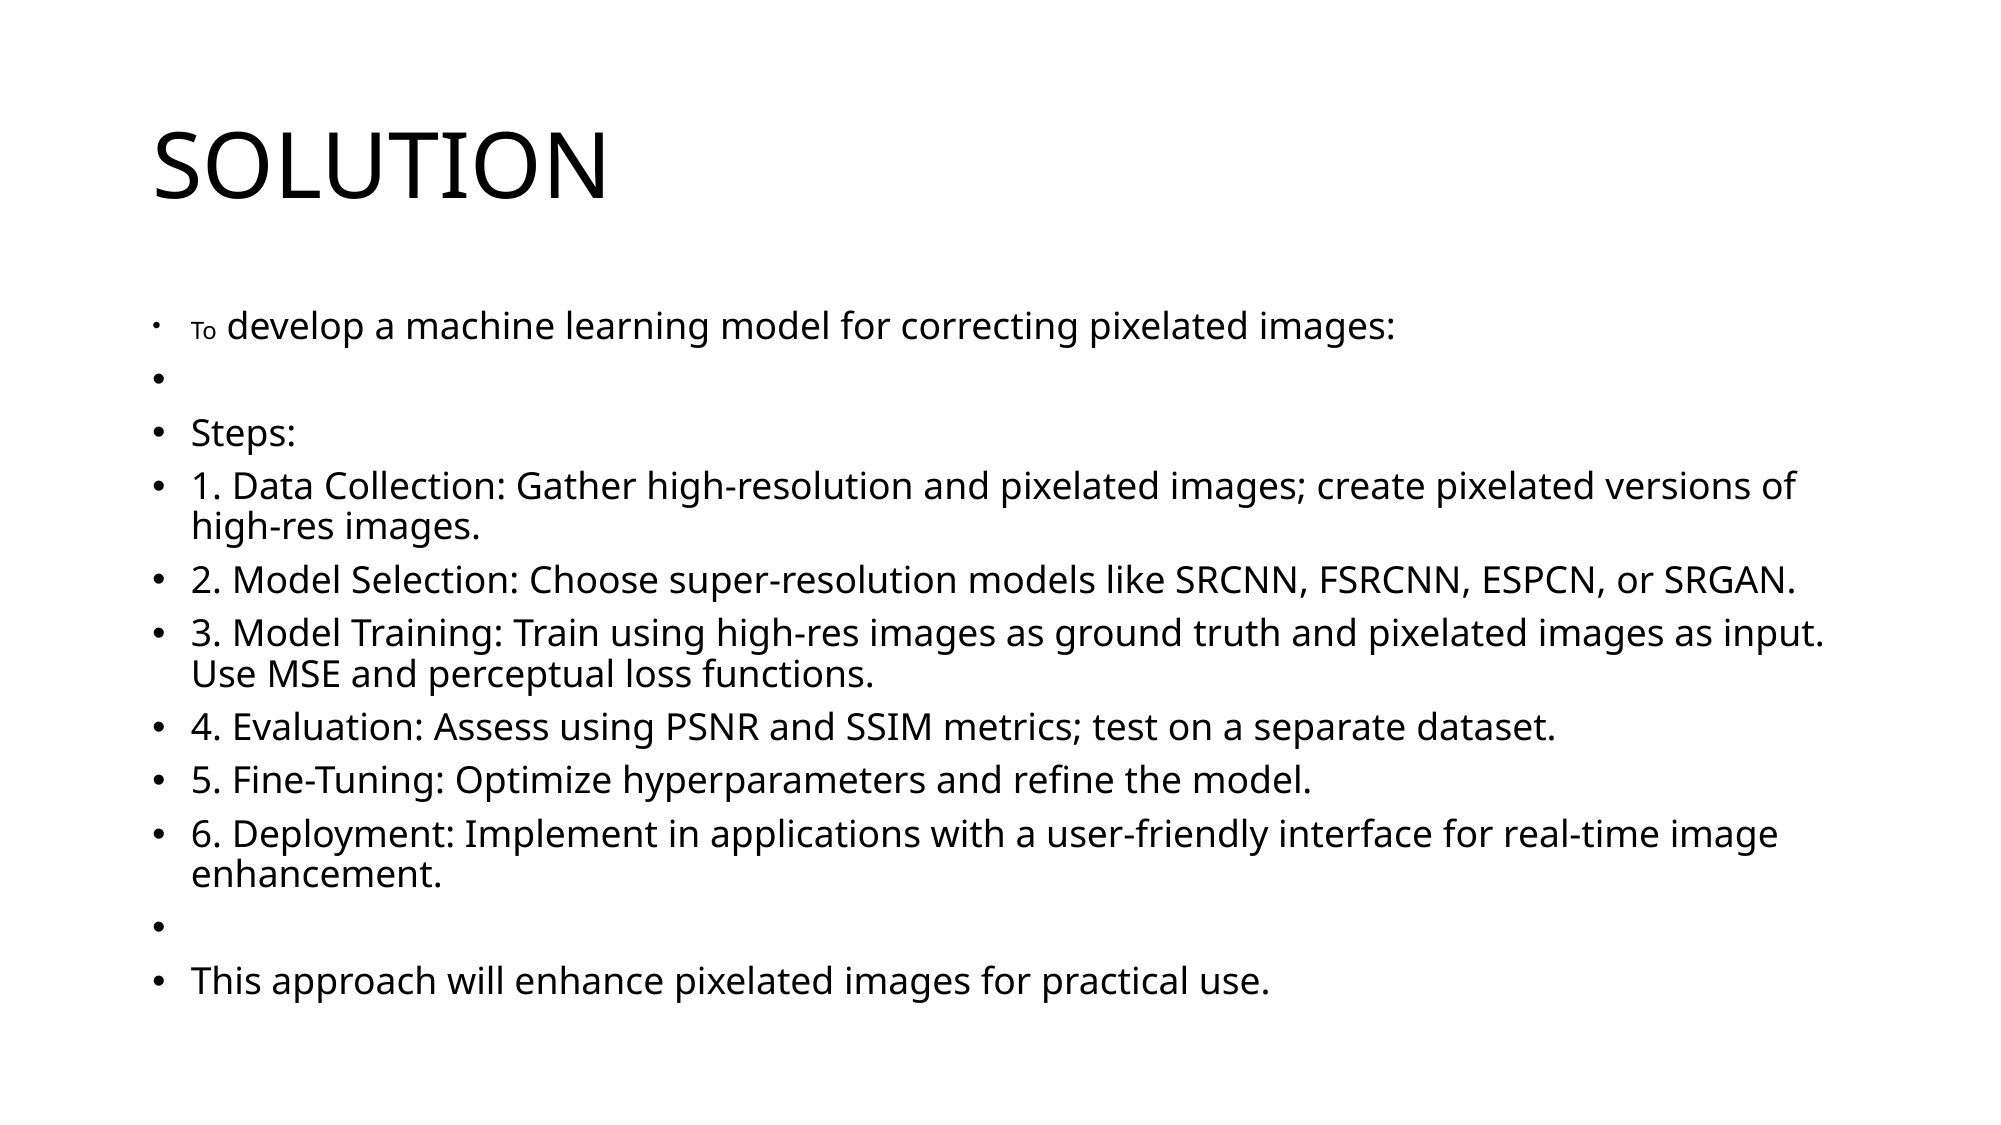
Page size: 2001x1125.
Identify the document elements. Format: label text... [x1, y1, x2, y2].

list To develop a machine learning model for correcting pixelated images: Steps: 1. Data Collection: Gather high-resolution and pixelated images; create pixelated versions of high-res images. 2. Model Selection: Choose super-resolution models like SRCNN, FSRCNN, ESPCN, or SRGAN. 3. Model Training: Train using high-res images as ground truth and pixelated images as input. Use MSE and perceptual loss functions. 4. Evaluation: Assess using PSNR and SSIM metrics; test on a separate dataset. 5. Fine-Tuning: Optimize hyperparameters and refine the model. 6. Deployment: Implement in applications with a user-friendly interface for real-time image enhancement. This approach will enhance pixelated images for practical use. [137, 299, 1863, 1014]
title SOLUTION [137, 59, 1863, 278]
